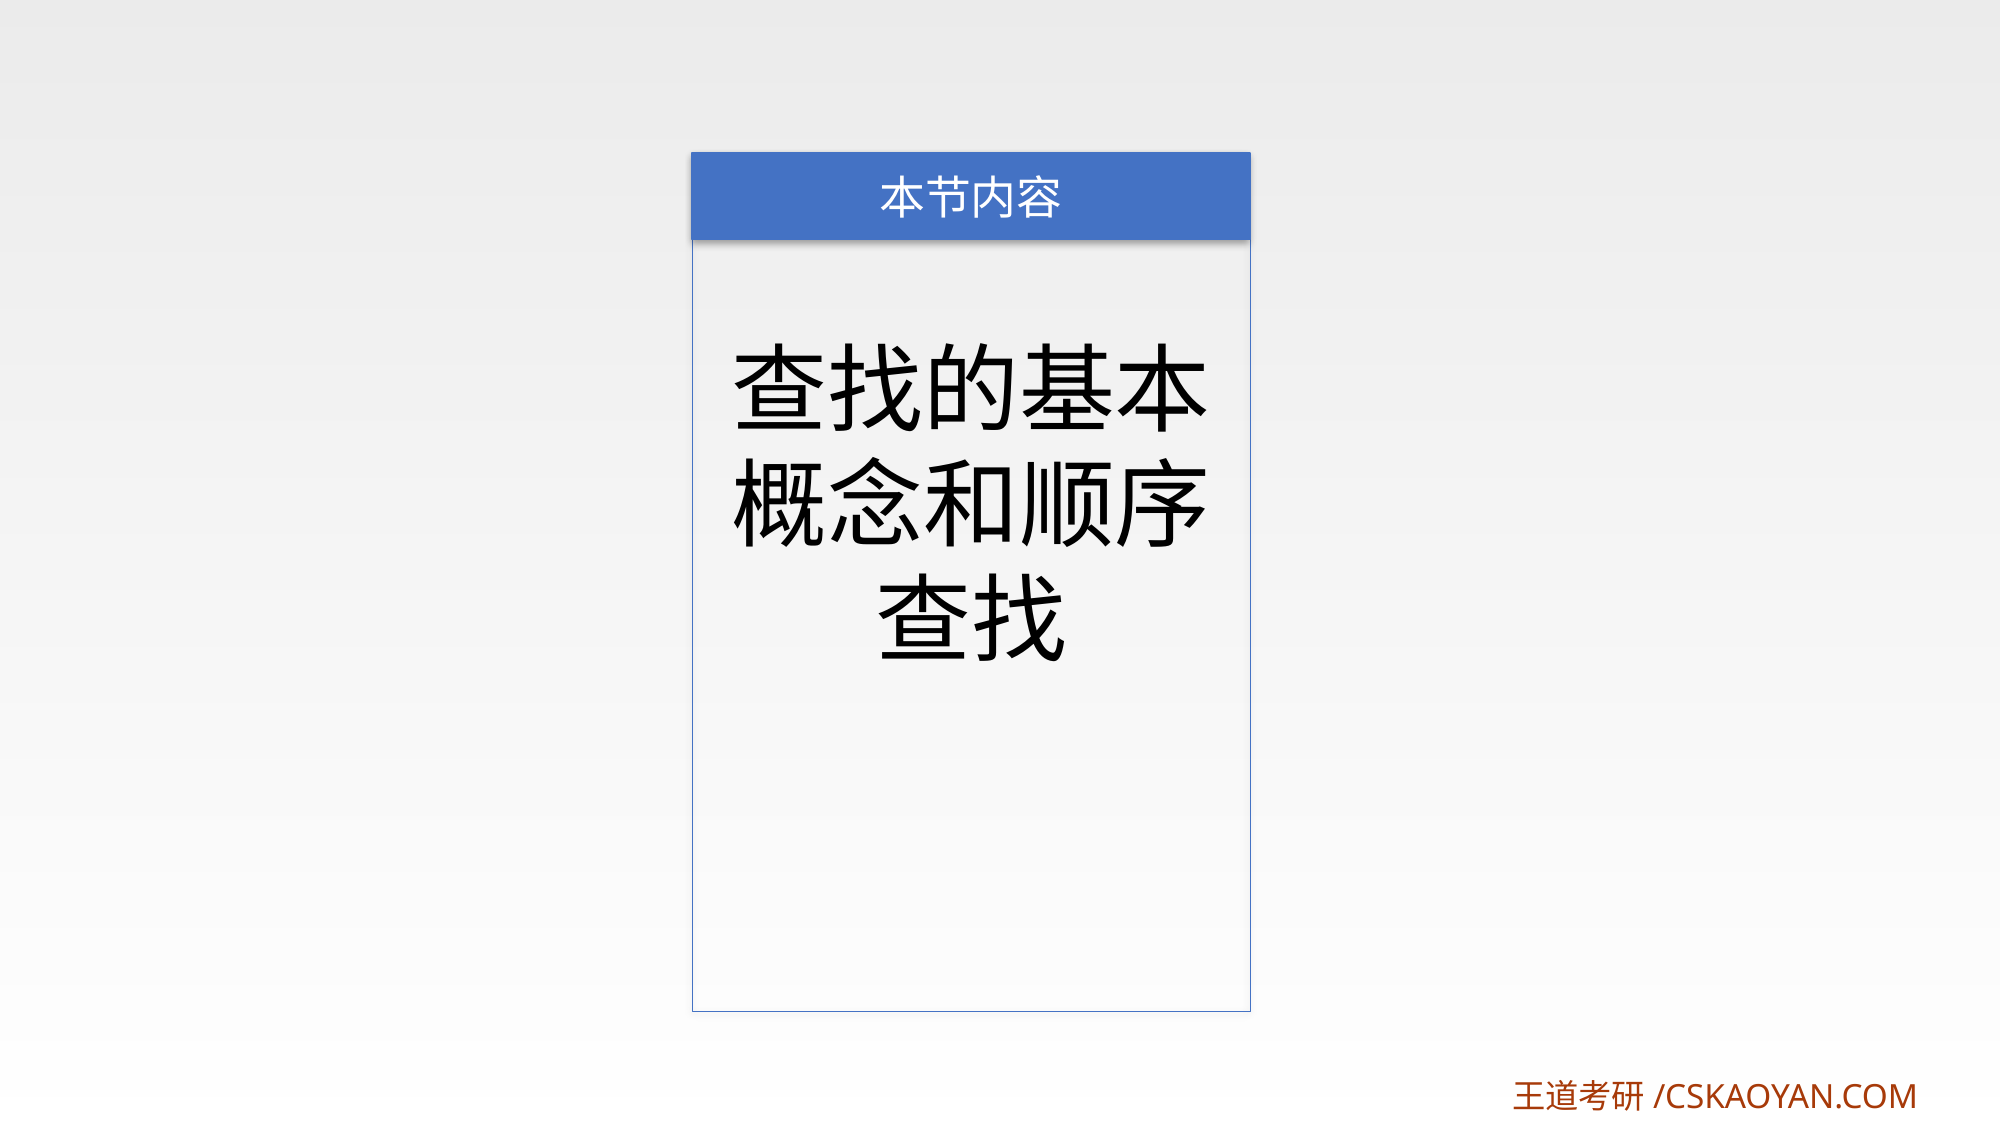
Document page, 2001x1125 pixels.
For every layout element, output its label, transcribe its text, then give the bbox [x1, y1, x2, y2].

text_box 王道考研/CSKAOYAN.COM [1430, 1065, 2000, 1125]
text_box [692, 153, 1250, 1012]
